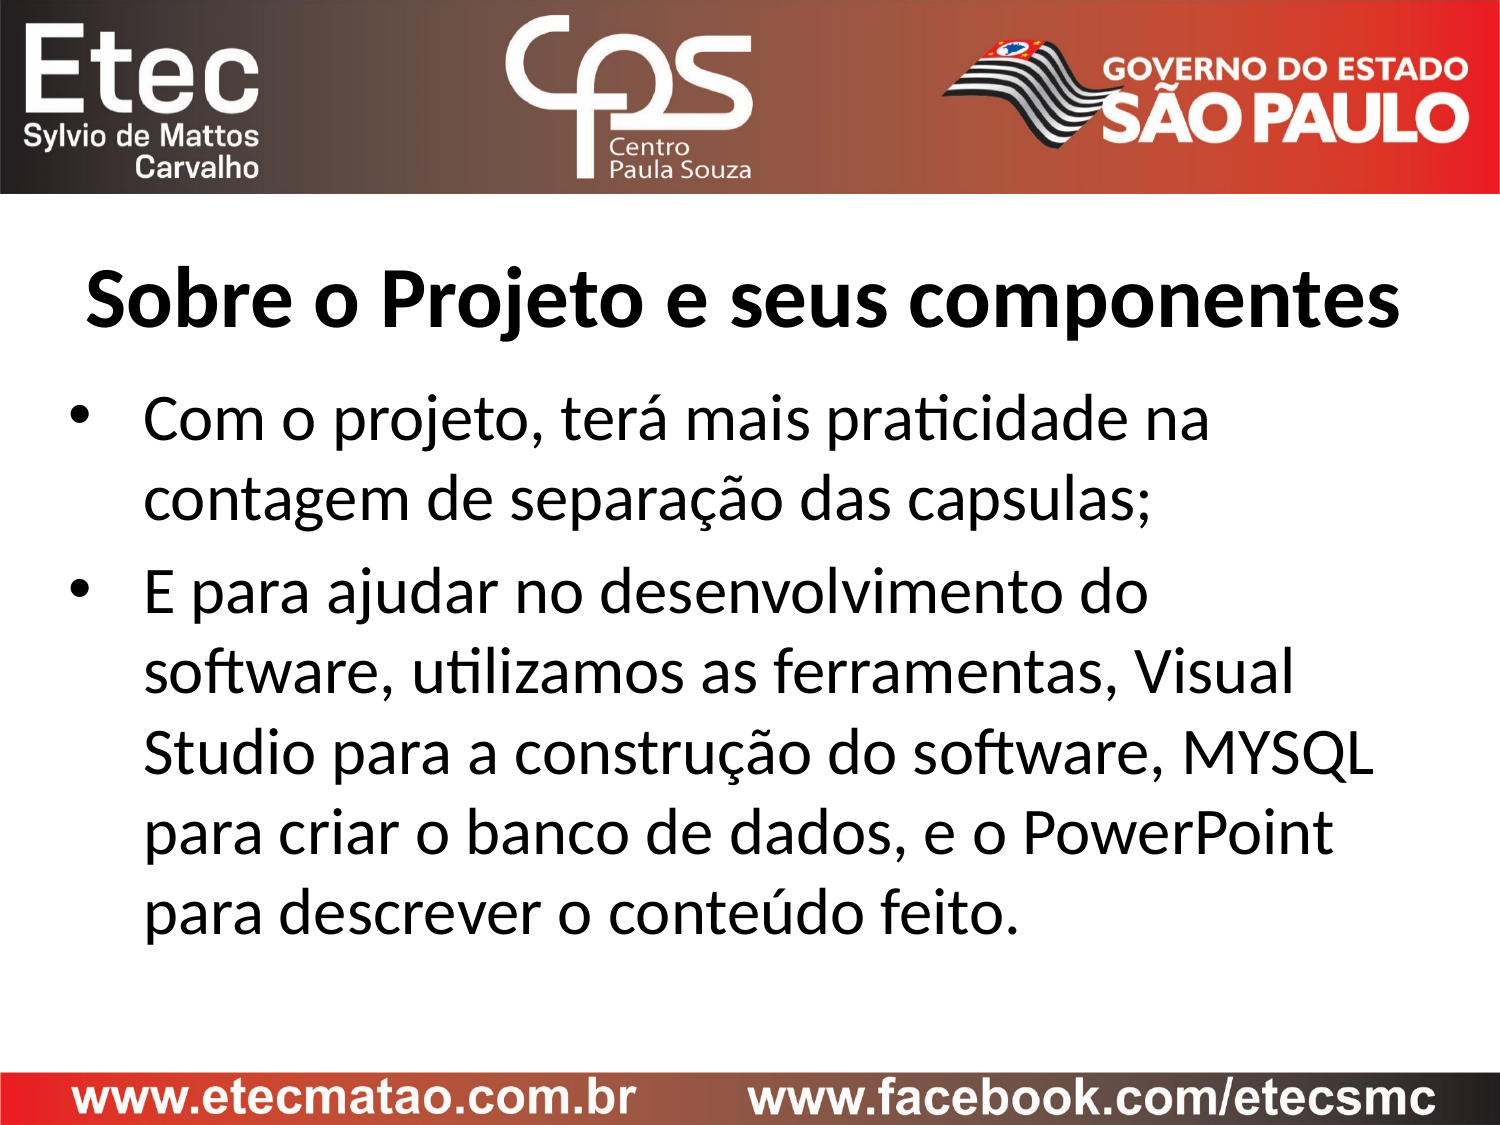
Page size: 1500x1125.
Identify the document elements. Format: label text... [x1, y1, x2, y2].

title Sobre o Projeto e seus componentes [64, 219, 1424, 366]
subtitle Com o projeto, terá mais praticidade na contagem de separação das capsulas; E para ajudar no desenvolvimento do software, utilizamos as ferramentas, Visual Studio para a construção do software, MYSQL para criar o banco de dados, e o PowerPoint para descrever o conteúdo feito. [53, 366, 1424, 1012]
picture [0, 0, 1500, 194]
picture [0, 1071, 1500, 1125]
